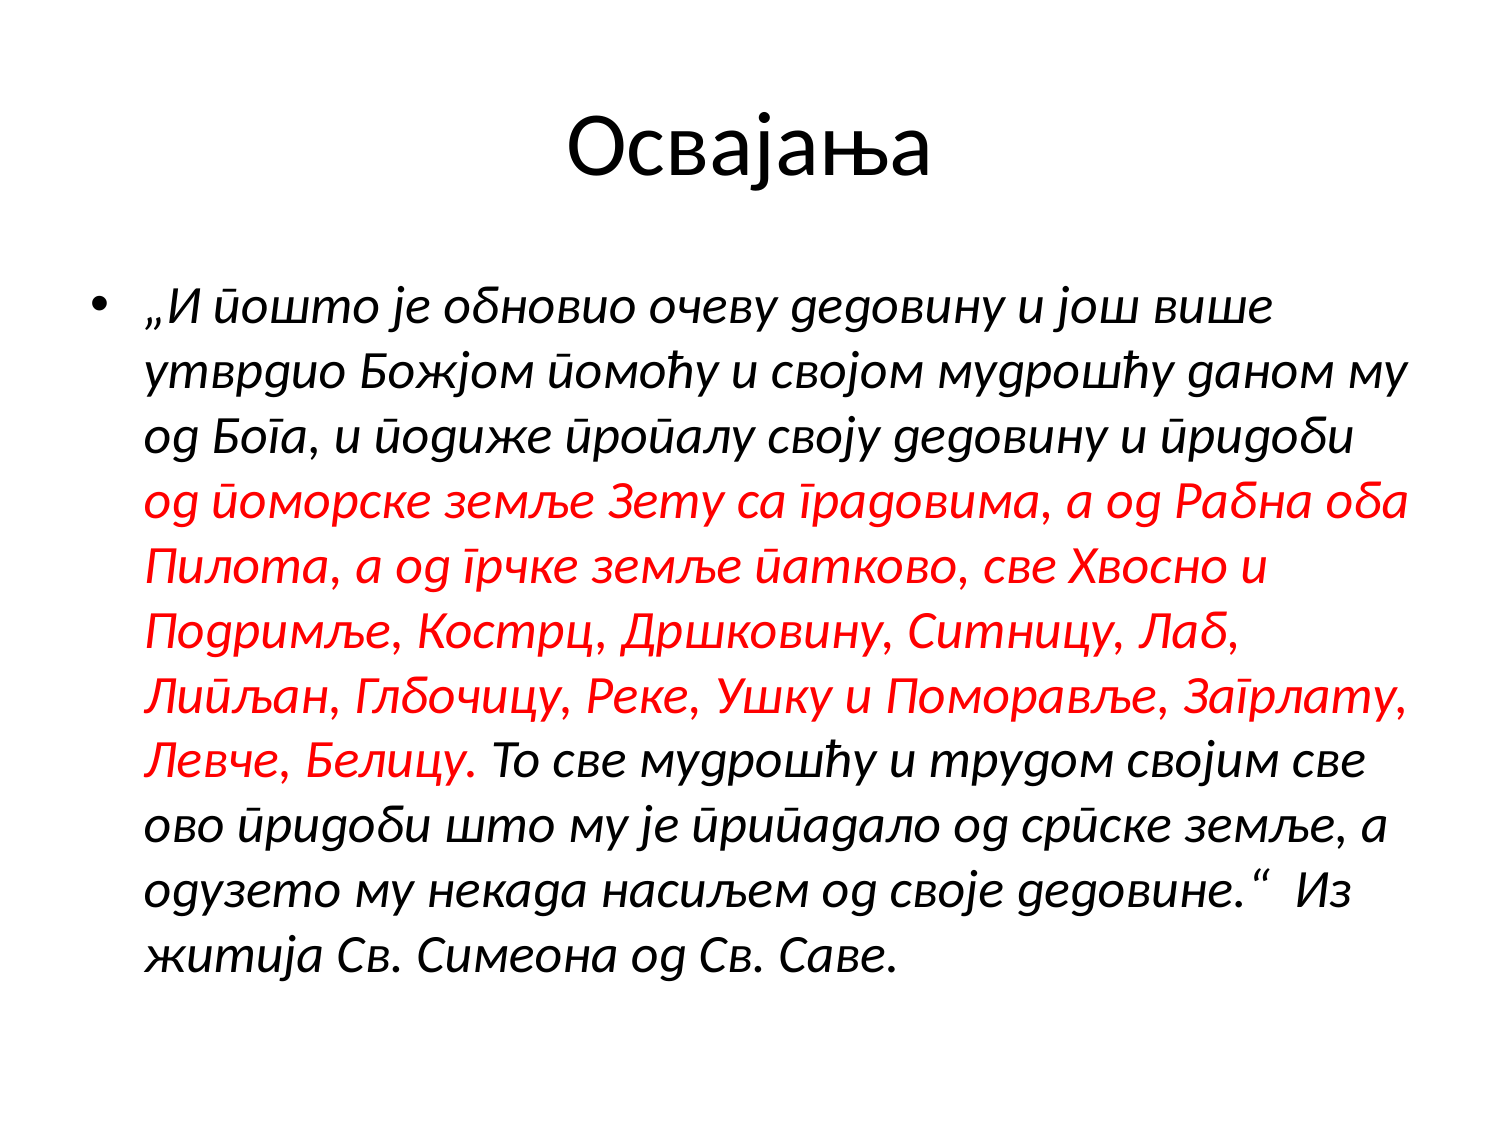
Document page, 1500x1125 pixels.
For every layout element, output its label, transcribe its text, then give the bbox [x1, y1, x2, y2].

title Освајања [75, 45, 1425, 233]
list „И пошто је обновио очеву дедовину и још више утврдио Божјом помоћу и својом мудрошћу даном му од Бога, и подиже пропалу своју дедовину и придоби од поморске земље Зету са градовима, а од Рабна оба Пилота, а од грчке земље патково, све Хвосно и Подримље, Кострц, Дршковину, Ситницу, Лаб, Липљан, Глбочицу, Реке, Ушку и Поморавље, Загрлату, Левче, Белицу. То све мудрошћу и трудом својим све ово придоби што му је припадало од српске земље, а одузето му некада насиљем од своје дедовине.“ Из житија Св. Симеона од Св. Саве. [75, 262, 1425, 1005]
